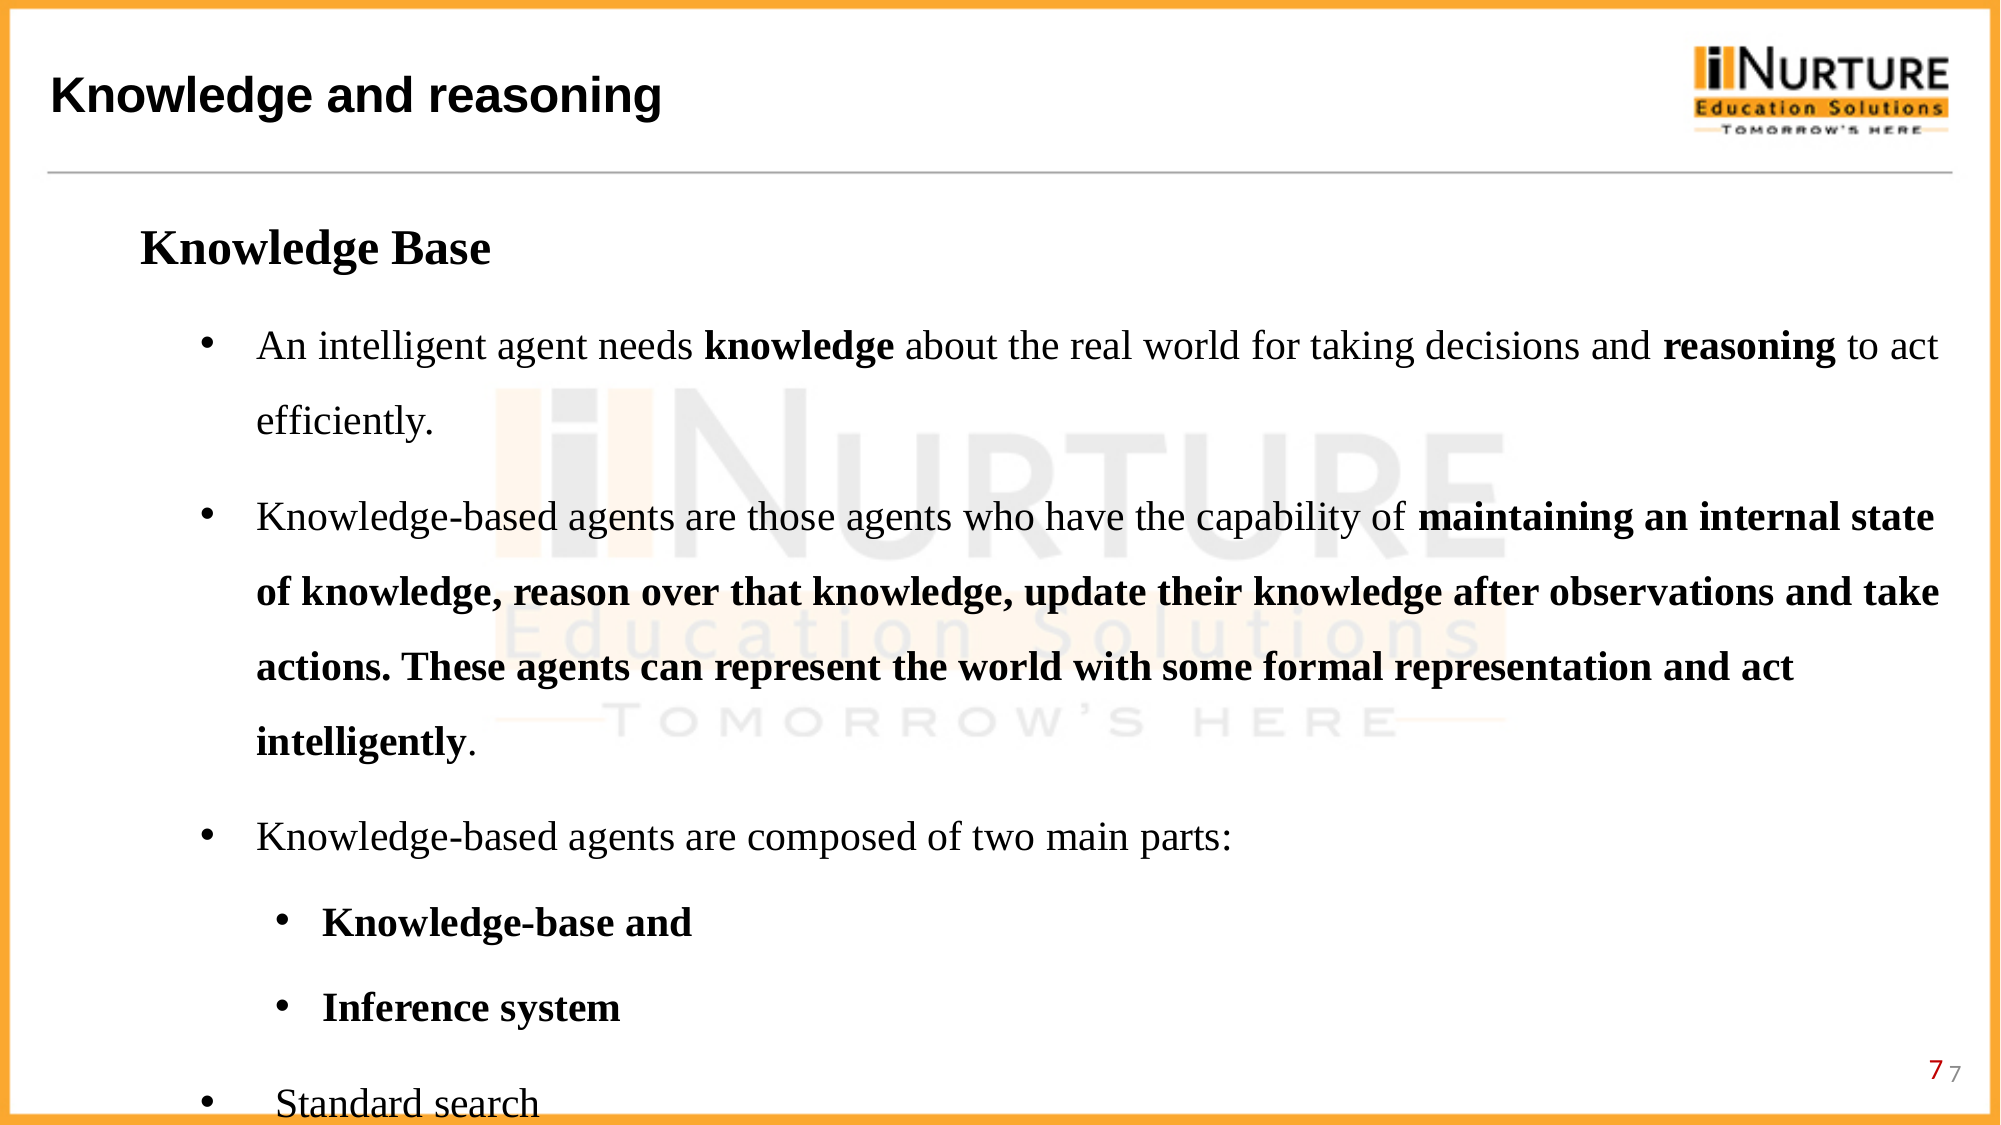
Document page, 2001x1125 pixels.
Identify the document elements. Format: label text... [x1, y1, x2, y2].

text_box Knowledge Base [66, 207, 2000, 283]
picture [0, 0, 2001, 1125]
text_box An intelligent agent needs knowledge about the real world for taking decisions and reasoning to act efficiently. Knowledge-based agents are those agents who have the capability of maintaining an internal state of knowledge, reason over that knowledge, update their knowledge after observations and take actions. These agents can represent the world with some formal representation and act intelligently. Knowledge-based agents are composed of two main parts: Knowledge-base and Inference system Standard search [185, 285, 1977, 1125]
